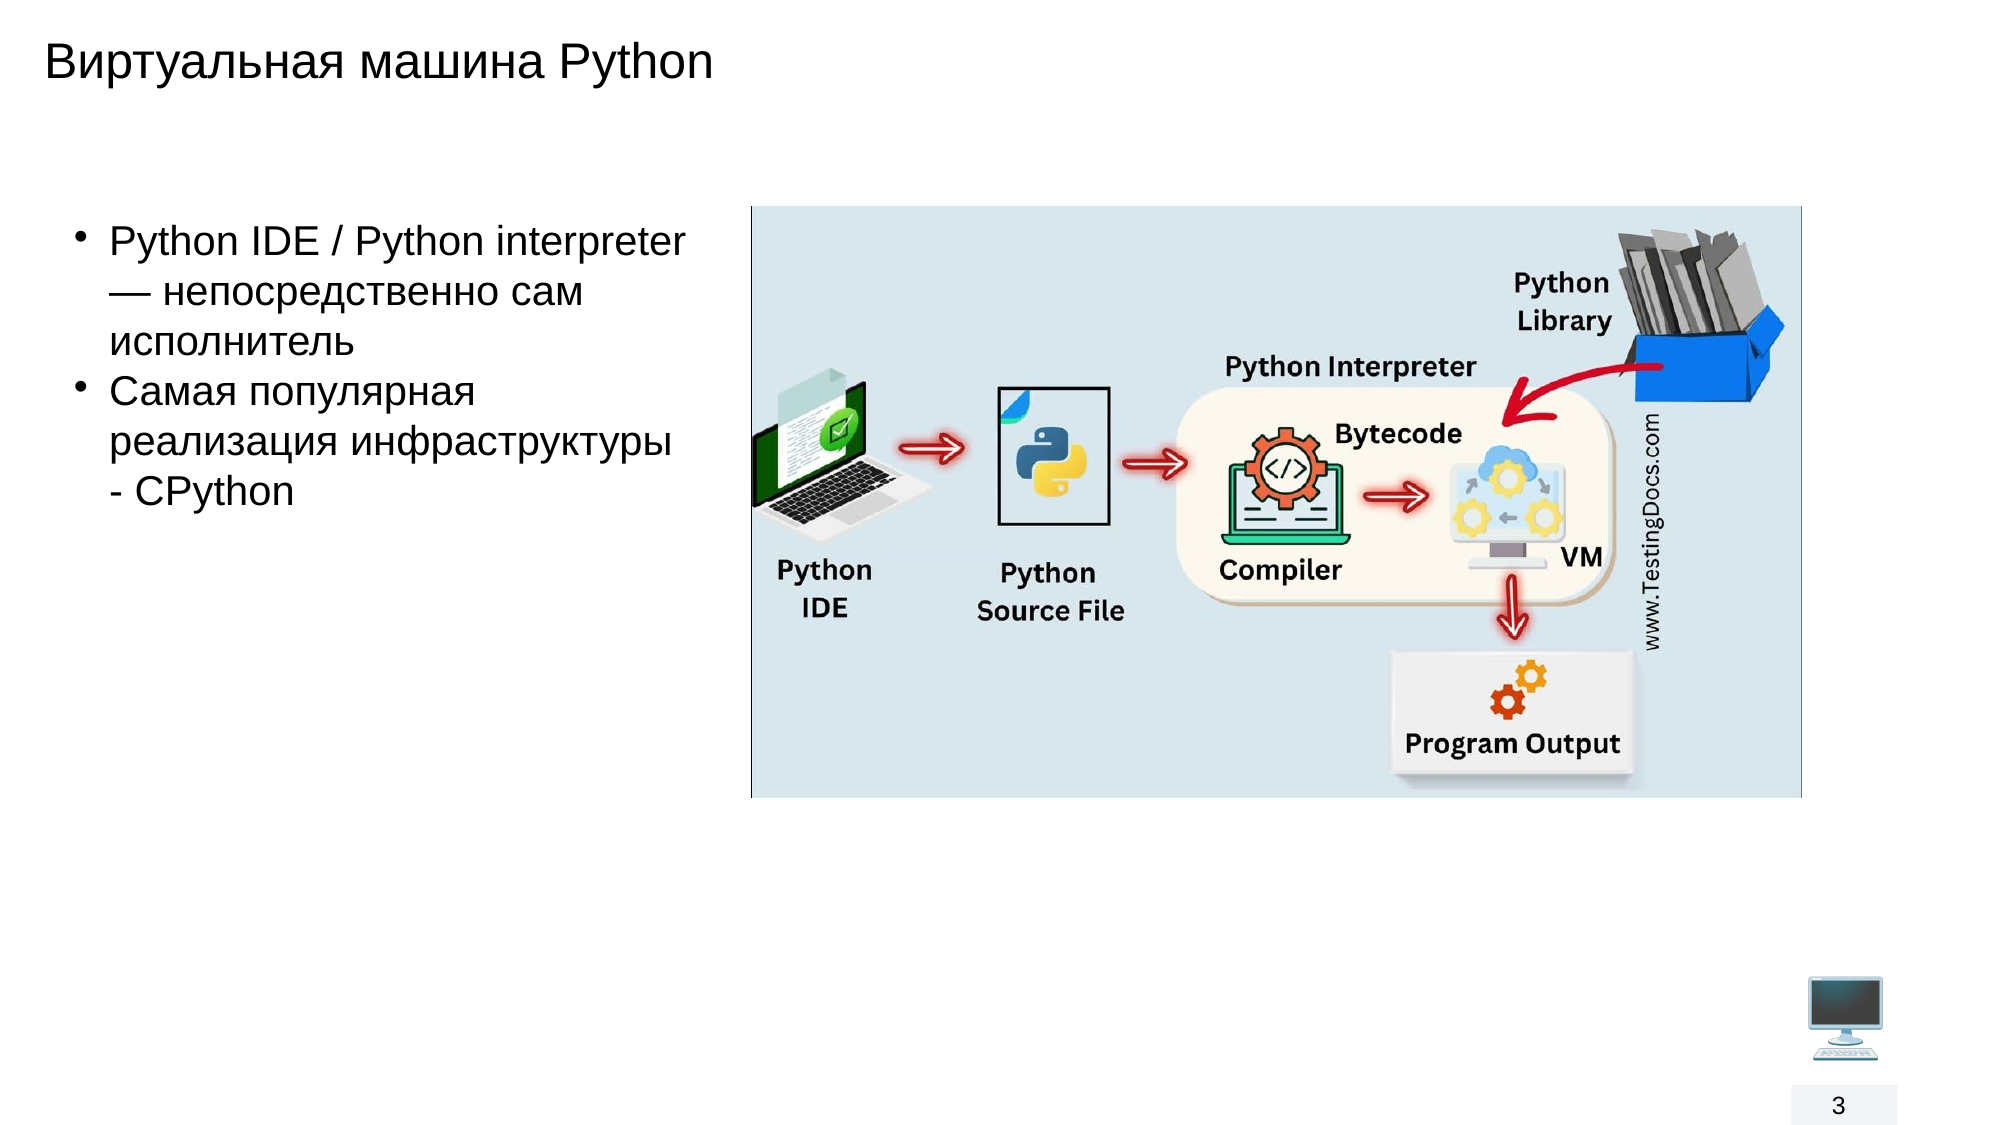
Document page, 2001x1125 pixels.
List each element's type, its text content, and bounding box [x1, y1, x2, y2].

text_box Python IDE / Python interpreter — непосредственно сам исполнитель Самая популярная реализация инфраструктуры - CPython [58, 206, 709, 656]
text_box Виртуальная машина Python [29, 21, 1595, 92]
text_box <number> [1817, 1082, 1961, 1125]
picture [751, 206, 1802, 798]
picture [1801, 974, 1890, 1063]
